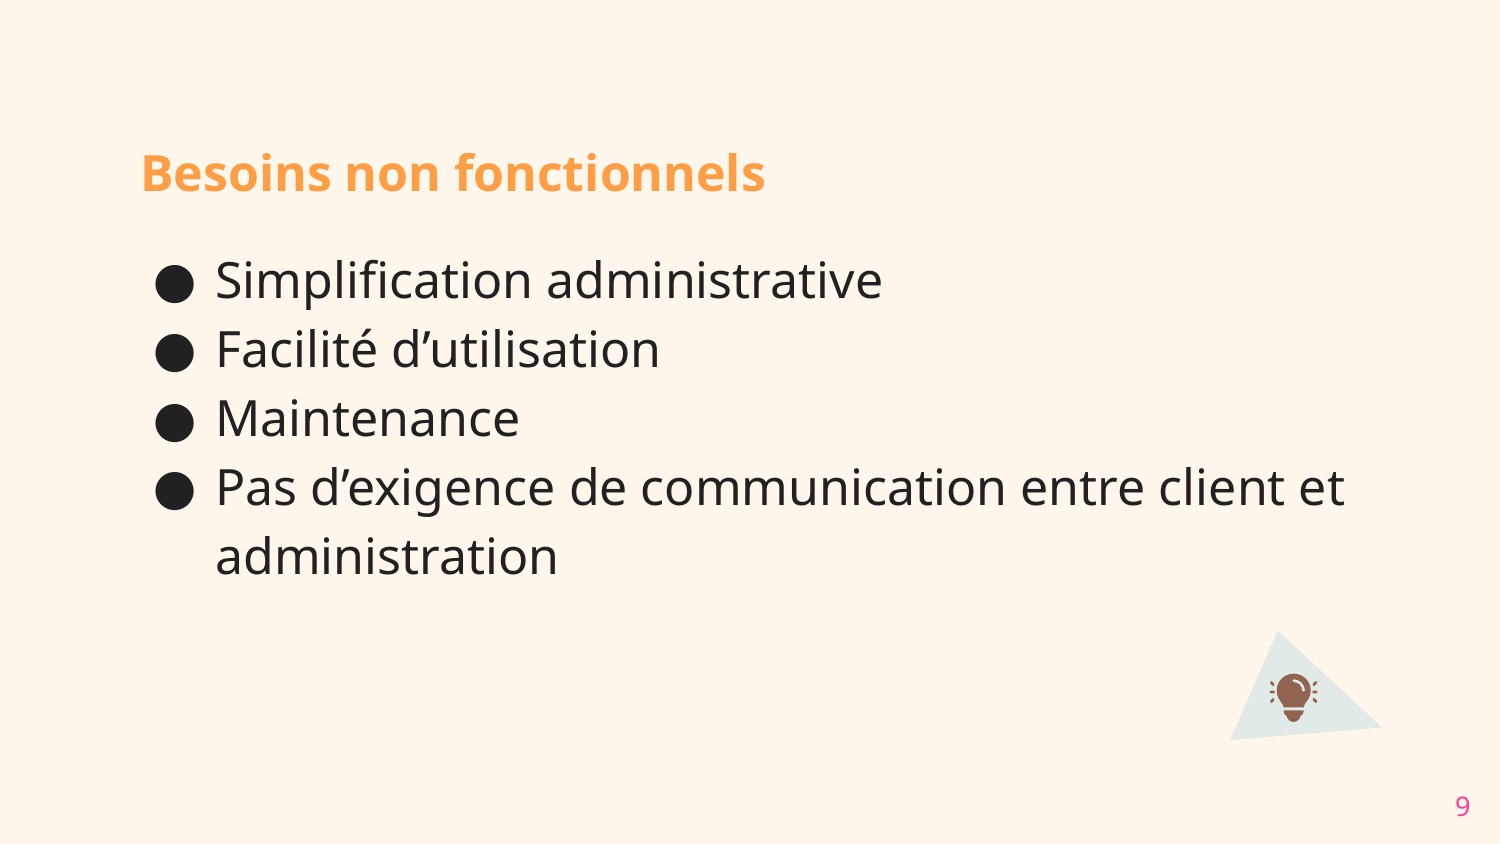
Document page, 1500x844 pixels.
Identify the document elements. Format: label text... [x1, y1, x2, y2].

text_box ‹#› [1426, 779, 1500, 836]
text_box Simplification administrative Facilité d’utilisation Maintenance Pas d’exigence de communication entre client et administration [140, 239, 1405, 709]
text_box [1269, 673, 1318, 723]
text_box [1230, 630, 1383, 741]
text_box Besoins non fonctionnels [140, 137, 1405, 203]
